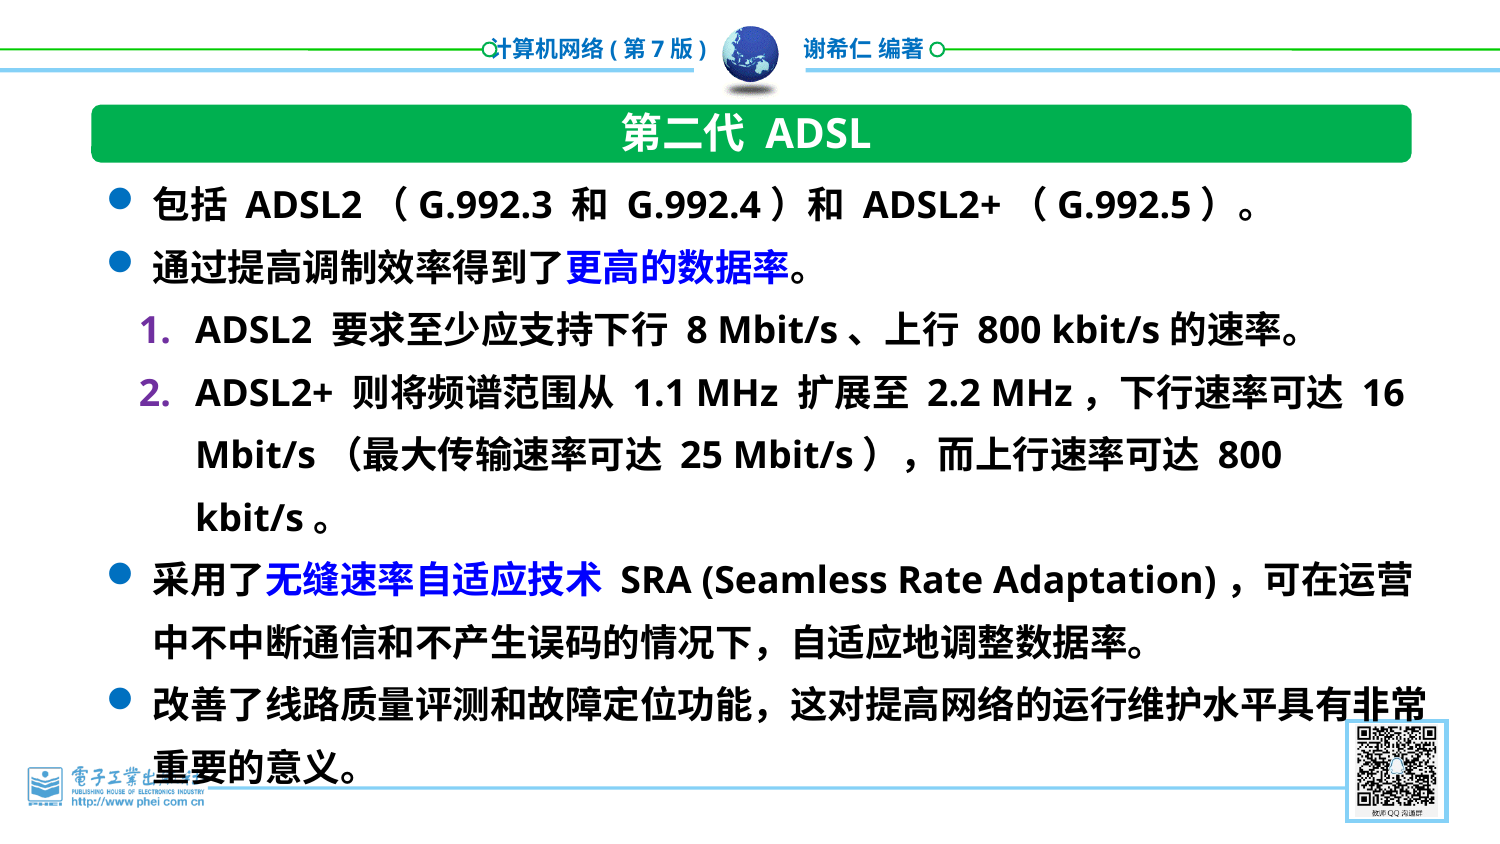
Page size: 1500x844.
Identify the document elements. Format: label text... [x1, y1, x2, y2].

picture [23, 764, 208, 809]
text_box [898, 104, 1412, 156]
text_box [91, 104, 605, 156]
picture [1355, 796, 1438, 817]
text_box 包括 ADSL2（G.992.3 和 G.992.4）和 ADSL2+（G.992.5）。 通过提高调制效率得到了更高的数据率。 ADSL2 要求至少应支持下行 8 Mbit/s、上行 800 kbit/s的速率。 ADSL2+ 则将频谱范围从 1.1 MHz 扩展至 2.2 MHz，下行速率可达 16 Mbit/s（最大传输速率可达 25 Mbit/s），而上行速率可达 800 kbit/s。 采用了无缝速率自适应技术 SRA (Seamless Rate Adaptation)，可在运营中不中断通信和不产生误码的情况下，自适应地调整数据率。 改善了线路质量评测和故障定位功能，这对提高网络的运行维护水平具有非常重要的意义。 [91, 156, 1452, 796]
text_box 第二代 ADSL [605, 99, 898, 156]
picture [720, 24, 780, 99]
